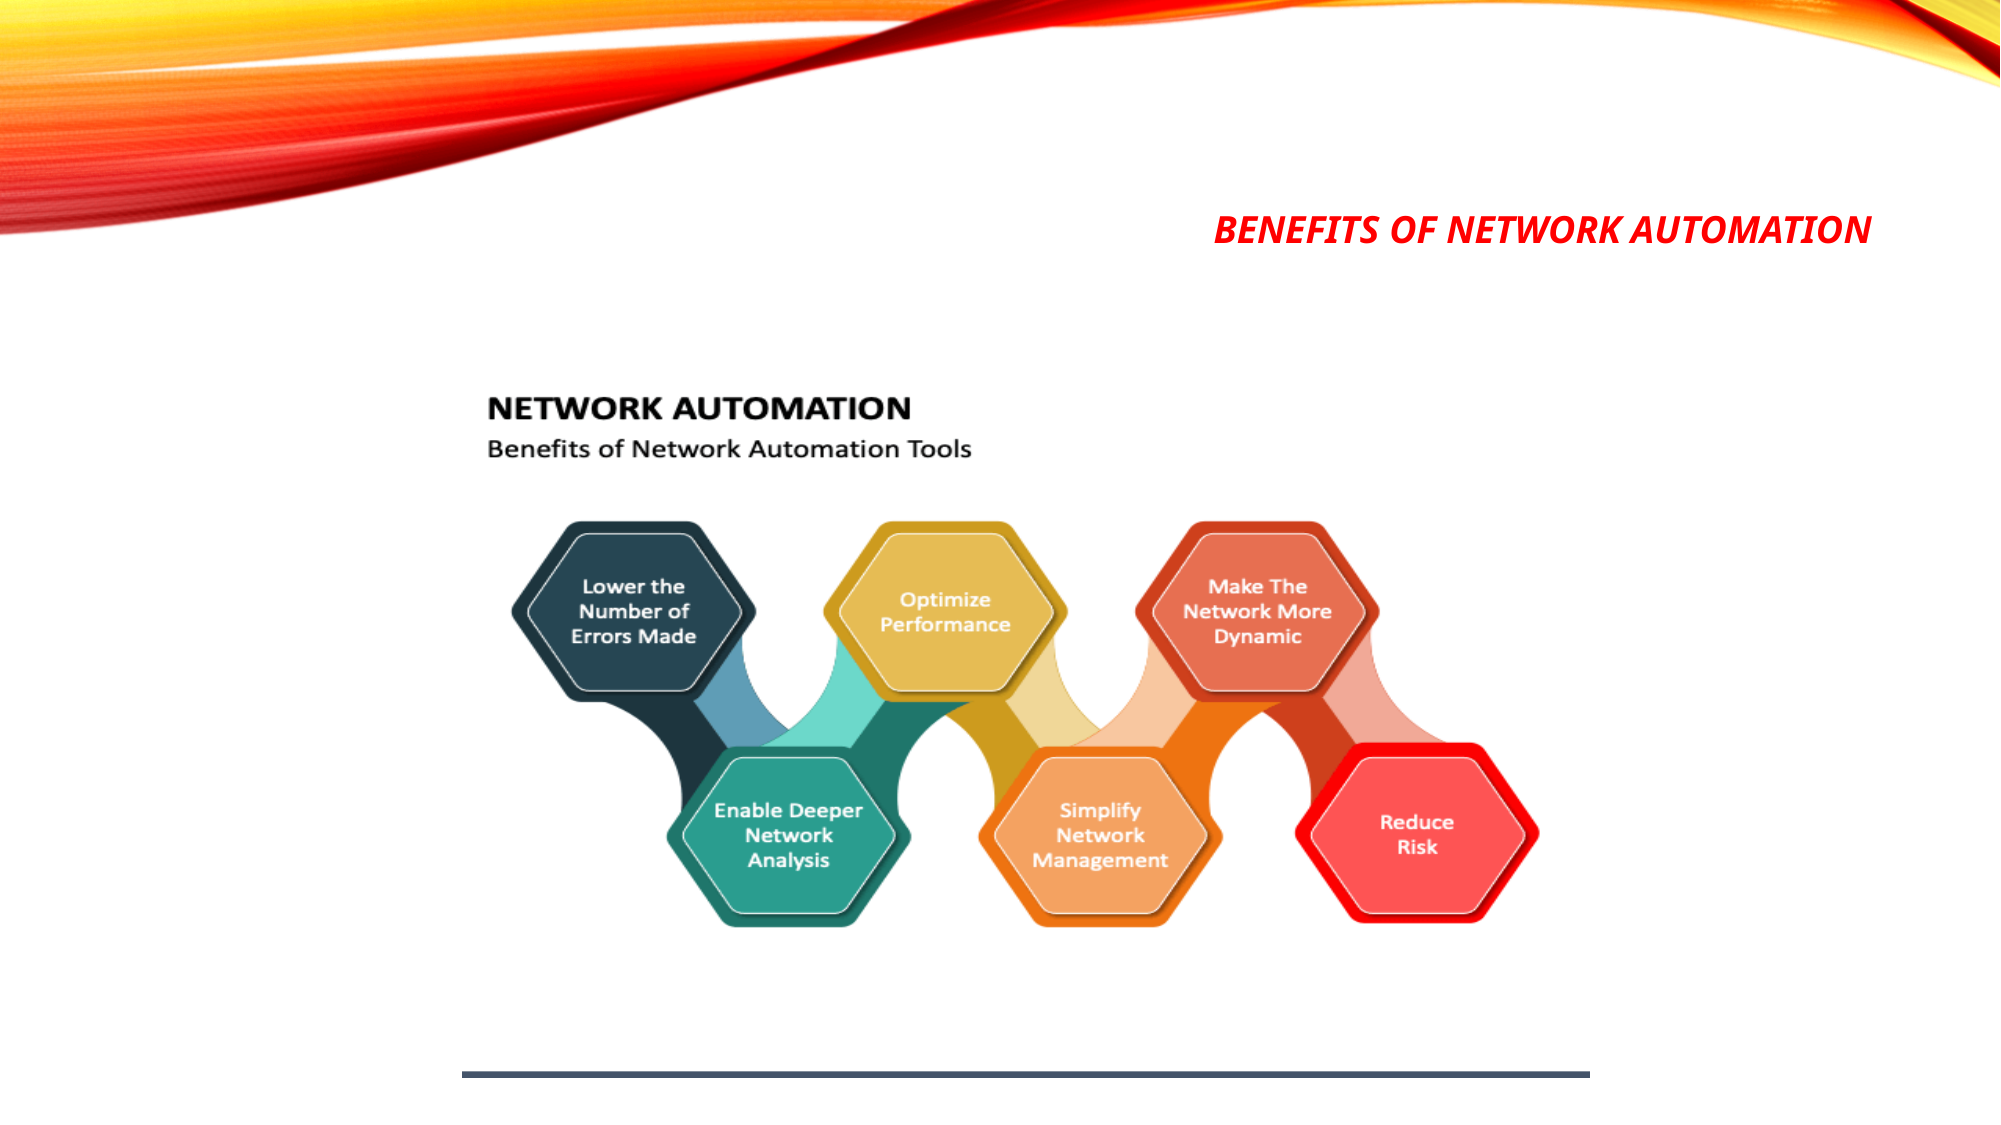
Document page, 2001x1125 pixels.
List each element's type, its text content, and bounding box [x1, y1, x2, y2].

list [461, 371, 1590, 1078]
title Benefits of Network Automation [474, 125, 1888, 338]
picture [0, 0, 2000, 237]
